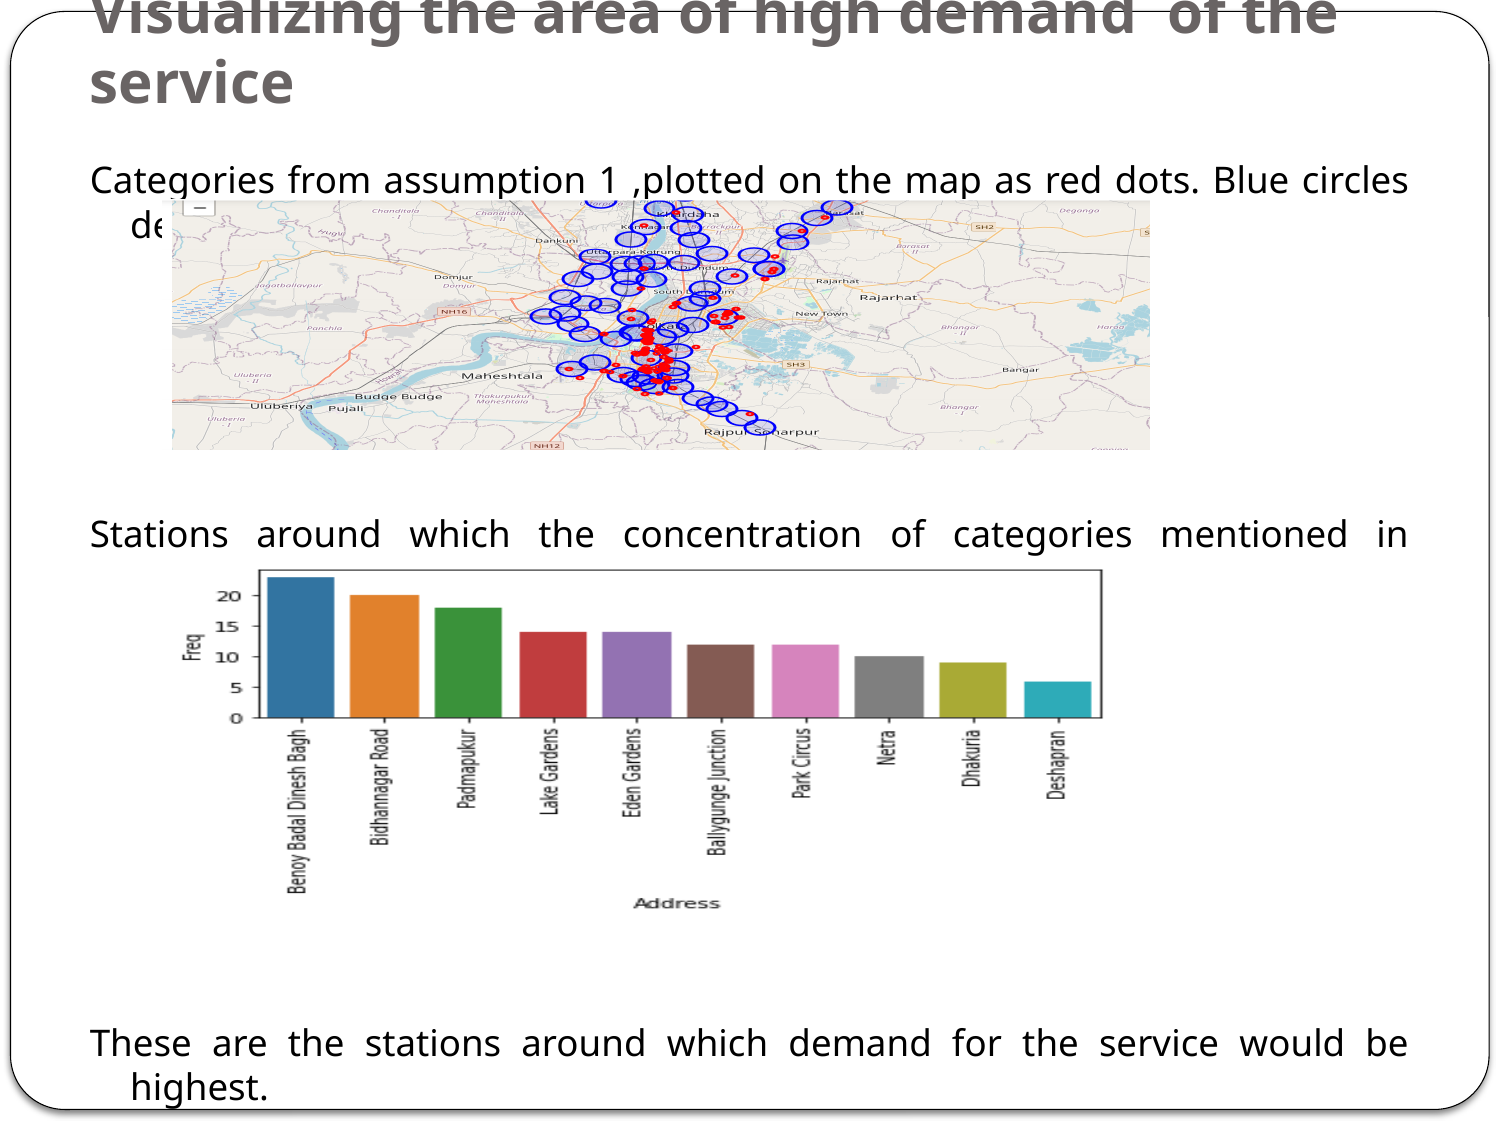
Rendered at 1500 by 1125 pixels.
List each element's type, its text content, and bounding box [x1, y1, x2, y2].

title Visualizing the area of high demand of the service [75, 87, 1425, 130]
picture [124, 562, 1151, 926]
list Categories from assumption 1 ,plotted on the map as red dots. Blue circles denotes the Stations and its nearby areas. Stations around which the concentration of categories mentioned in Assumption 1 are high are as follow: These are the stations around which demand for the service would be highest. [75, 149, 1425, 1125]
picture [162, 199, 1151, 451]
